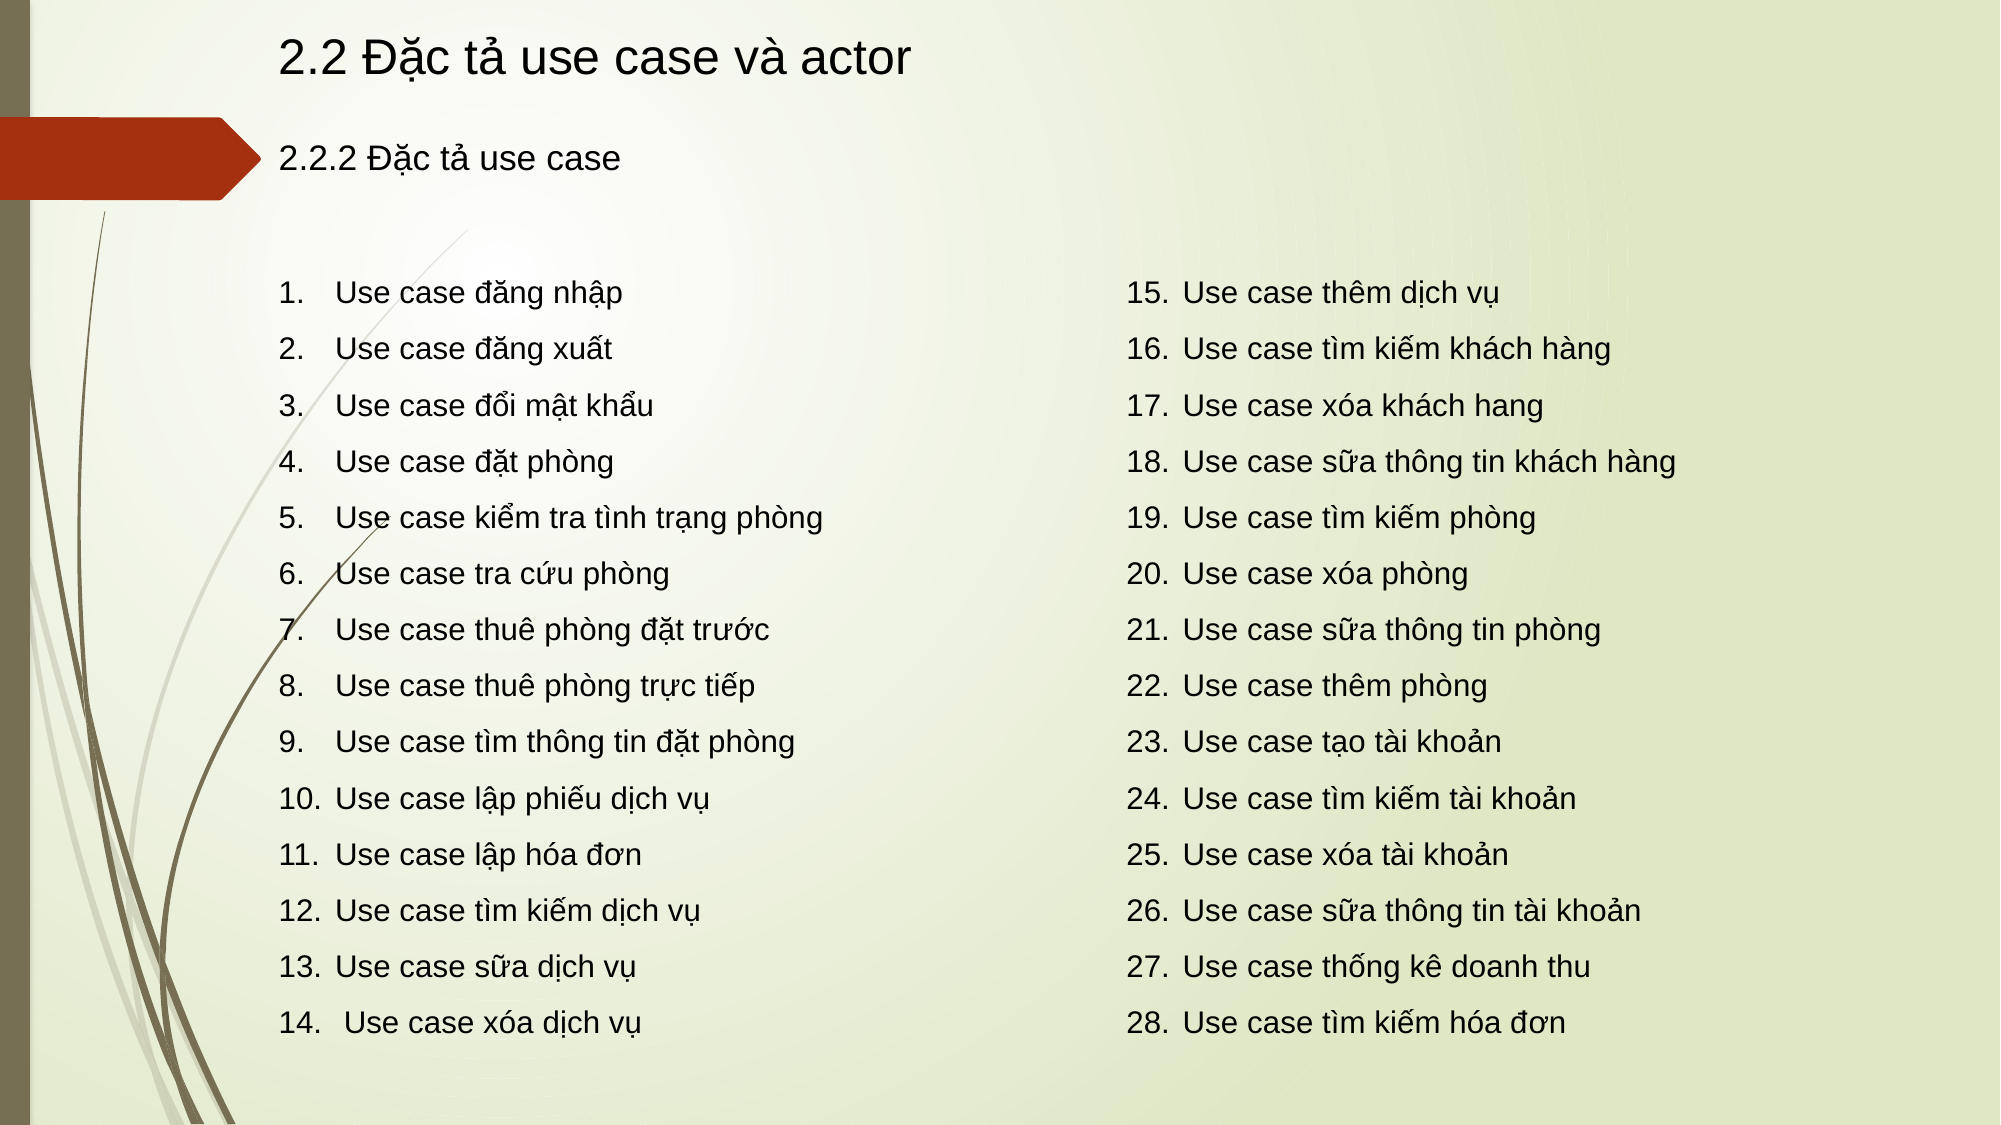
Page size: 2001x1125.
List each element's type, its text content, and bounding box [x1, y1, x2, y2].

text_box Use case đăng nhập Use case đăng xuất Use case đổi mật khẩu Use case đặt phòng Use case kiểm tra tình trạng phòng Use case tra cứu phòng Use case thuê phòng đặt trước Use case thuê phòng trực tiếp Use case tìm thông tin đặt phòng Use case lập phiếu dịch vụ Use case lập hóa đơn Use case tìm kiếm dịch vụ Use case sữa dịch vụ Use case xóa dịch vụ [263, 246, 1012, 1125]
text_box 2.2 Đặc tả use case và actor [263, 17, 940, 152]
text_box 2.2.2 Đặc tả use case [264, 127, 787, 246]
text_box Use case thêm dịch vụ Use case tìm kiếm khách hàng Use case xóa khách hang Use case sữa thông tin khách hàng Use case tìm kiếm phòng Use case xóa phòng Use case sữa thông tin phòng Use case thêm phòng Use case tạo tài khoản Use case tìm kiếm tài khoản Use case xóa tài khoản Use case sữa thông tin tài khoản Use case thống kê doanh thu Use case tìm kiếm hóa đơn [1111, 246, 1756, 1125]
